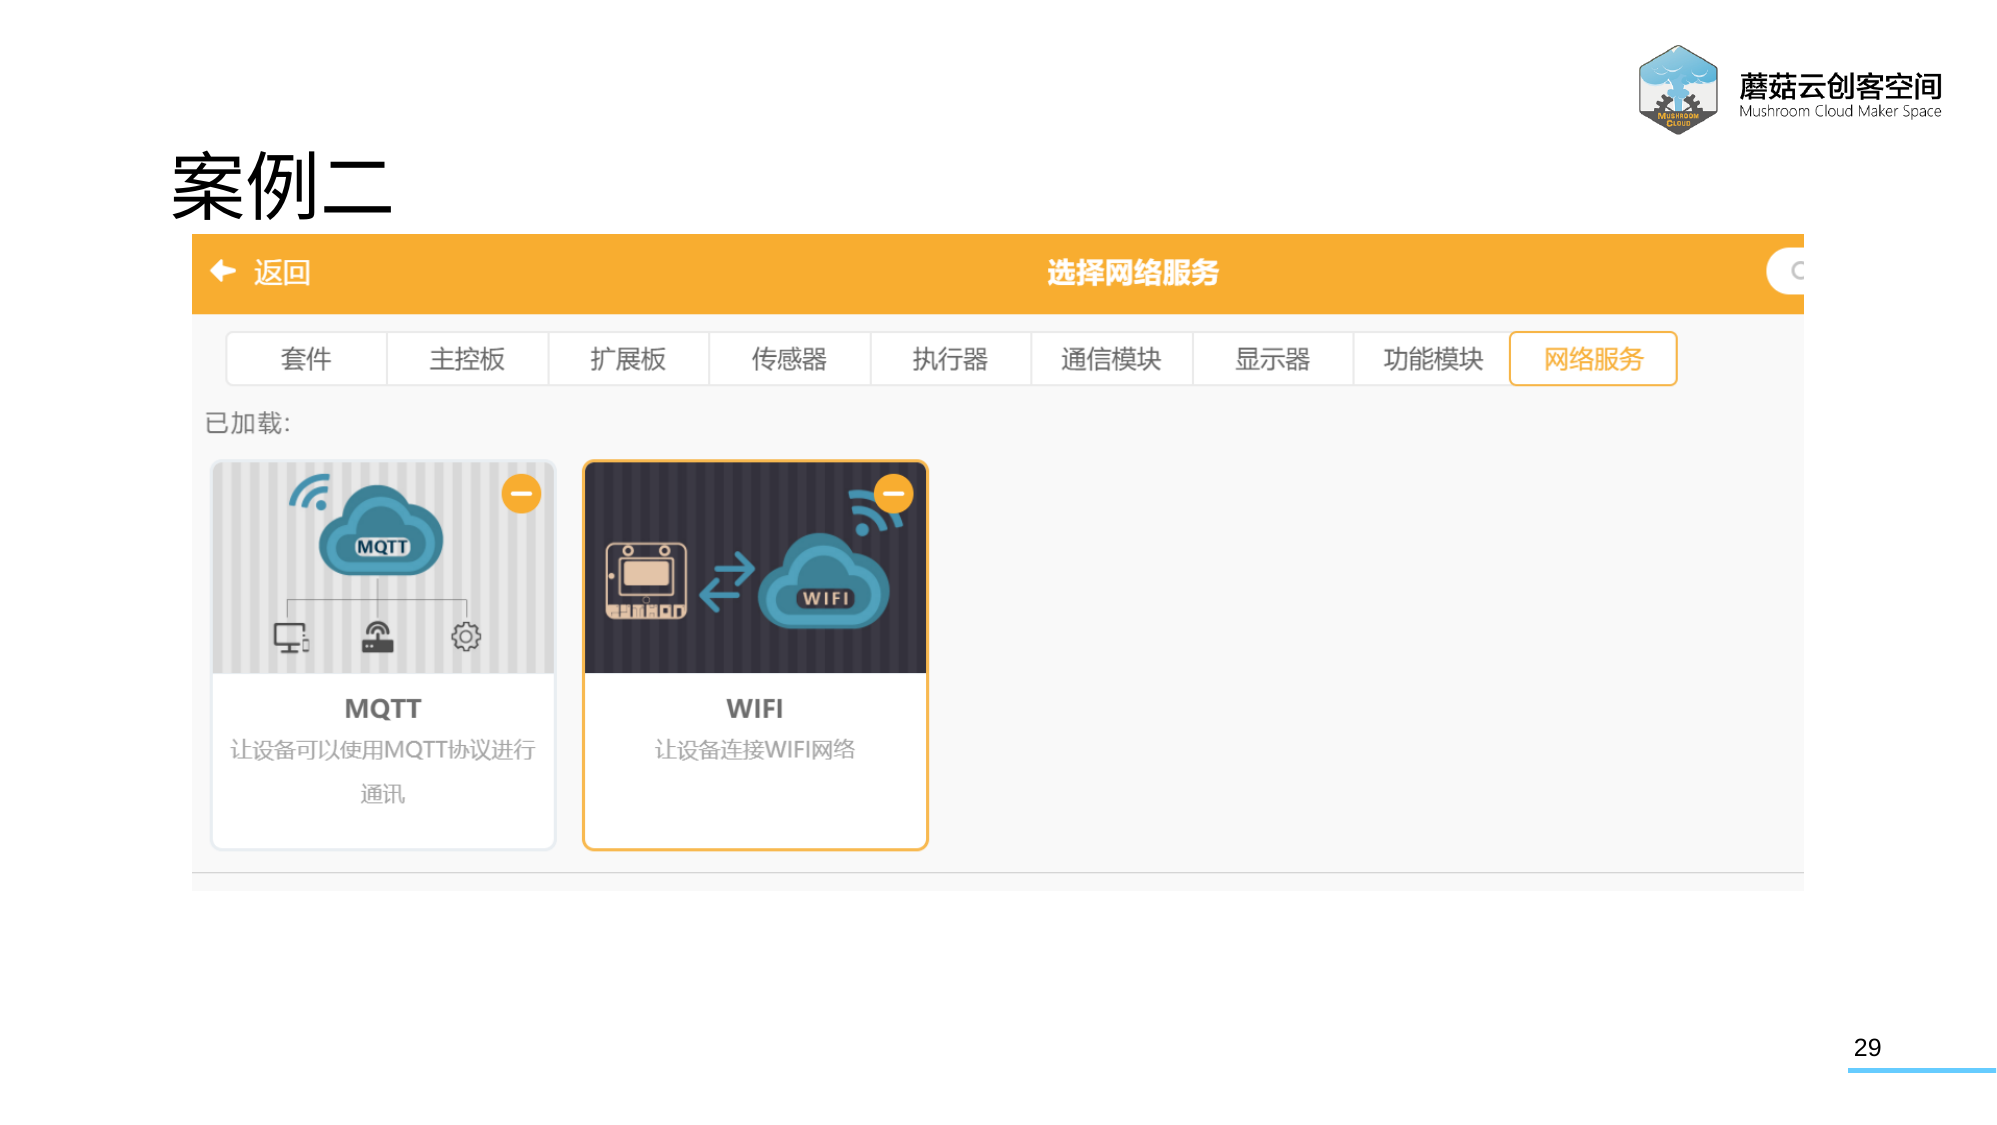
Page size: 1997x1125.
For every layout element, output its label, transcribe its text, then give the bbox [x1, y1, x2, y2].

picture [192, 234, 1804, 891]
text_box 案例二 [155, 132, 1761, 238]
slide_number 29 [1430, 1024, 1897, 1103]
picture [1633, 42, 1948, 139]
